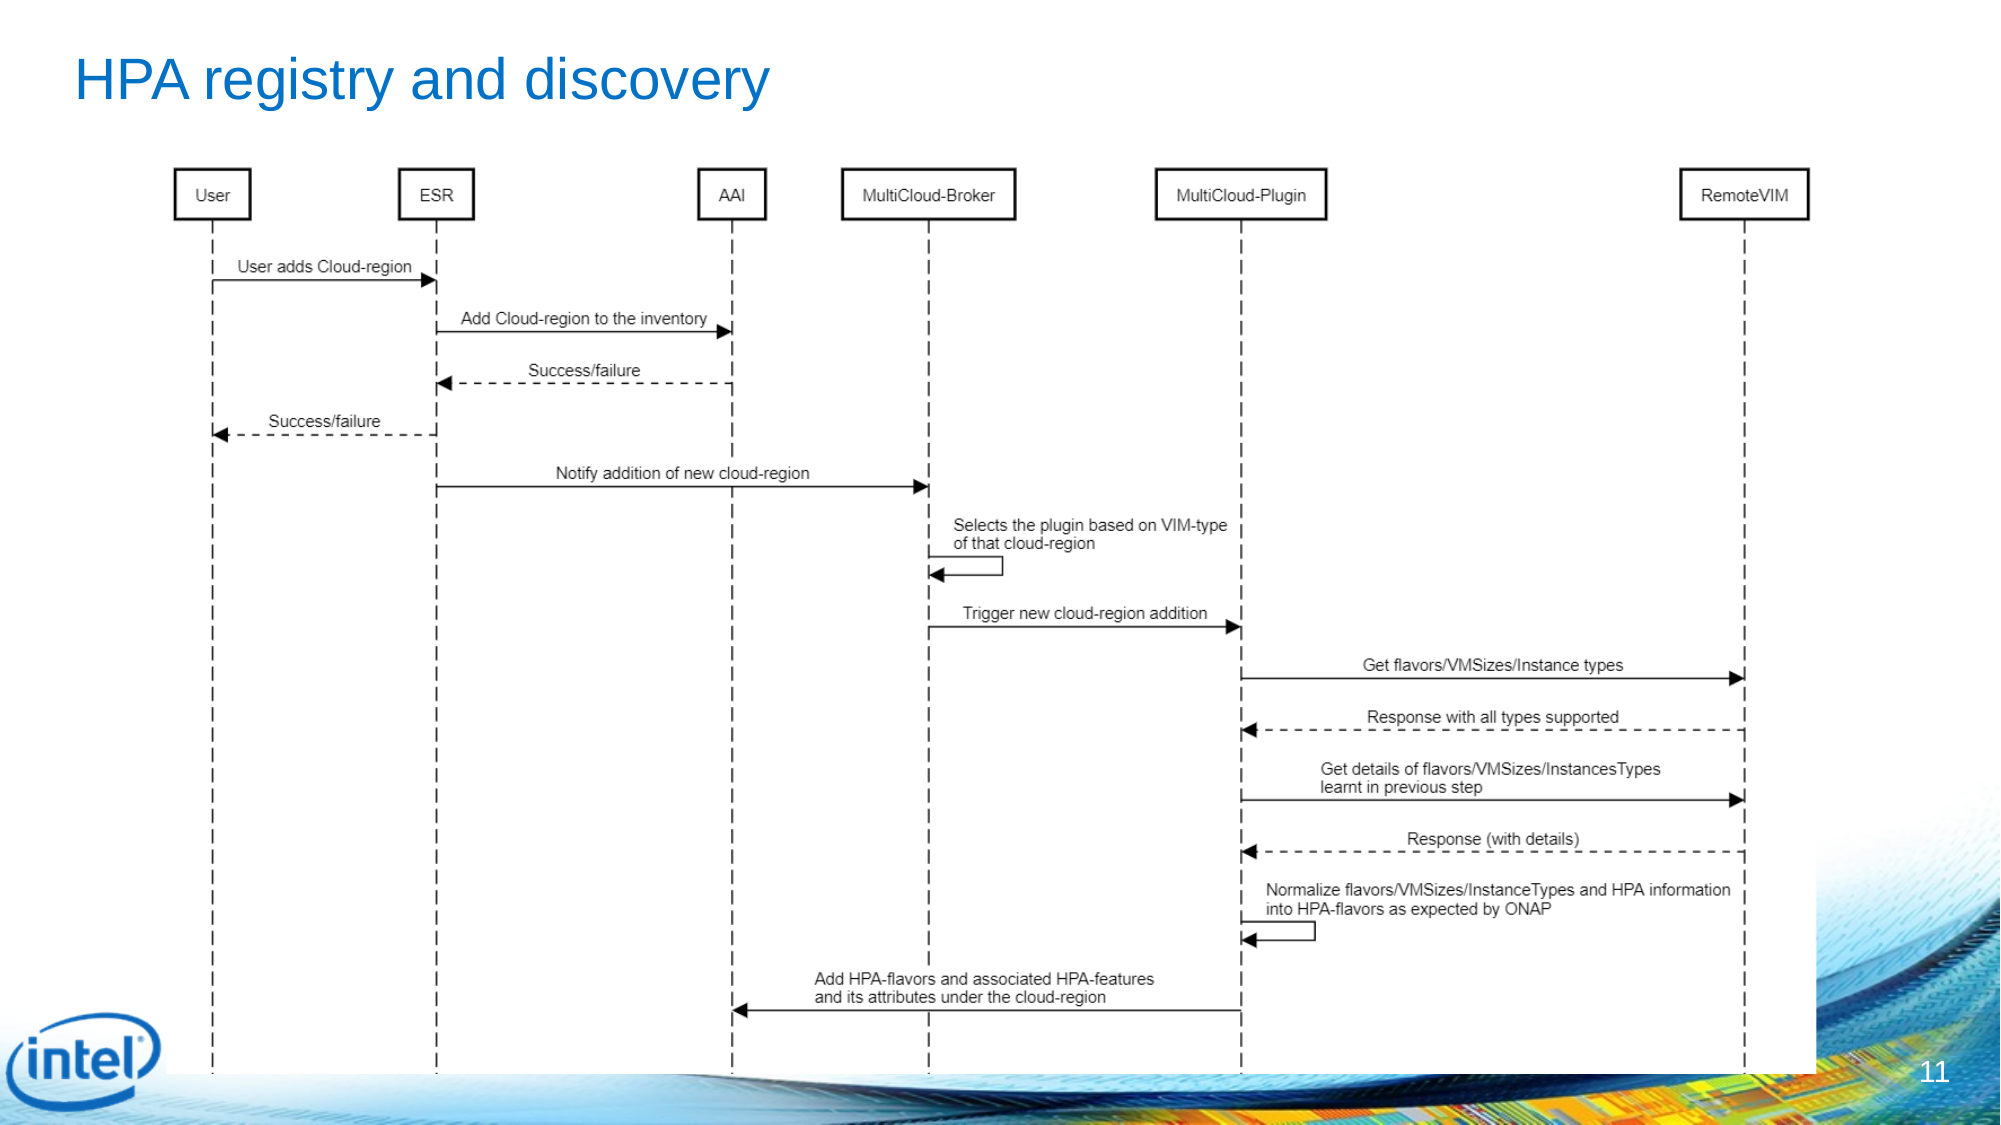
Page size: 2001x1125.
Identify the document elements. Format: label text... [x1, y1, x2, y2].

text_box HPA registry and discovery [59, 33, 1864, 189]
picture [0, 155, 2000, 1125]
text_box 11 [1864, 1044, 1966, 1104]
